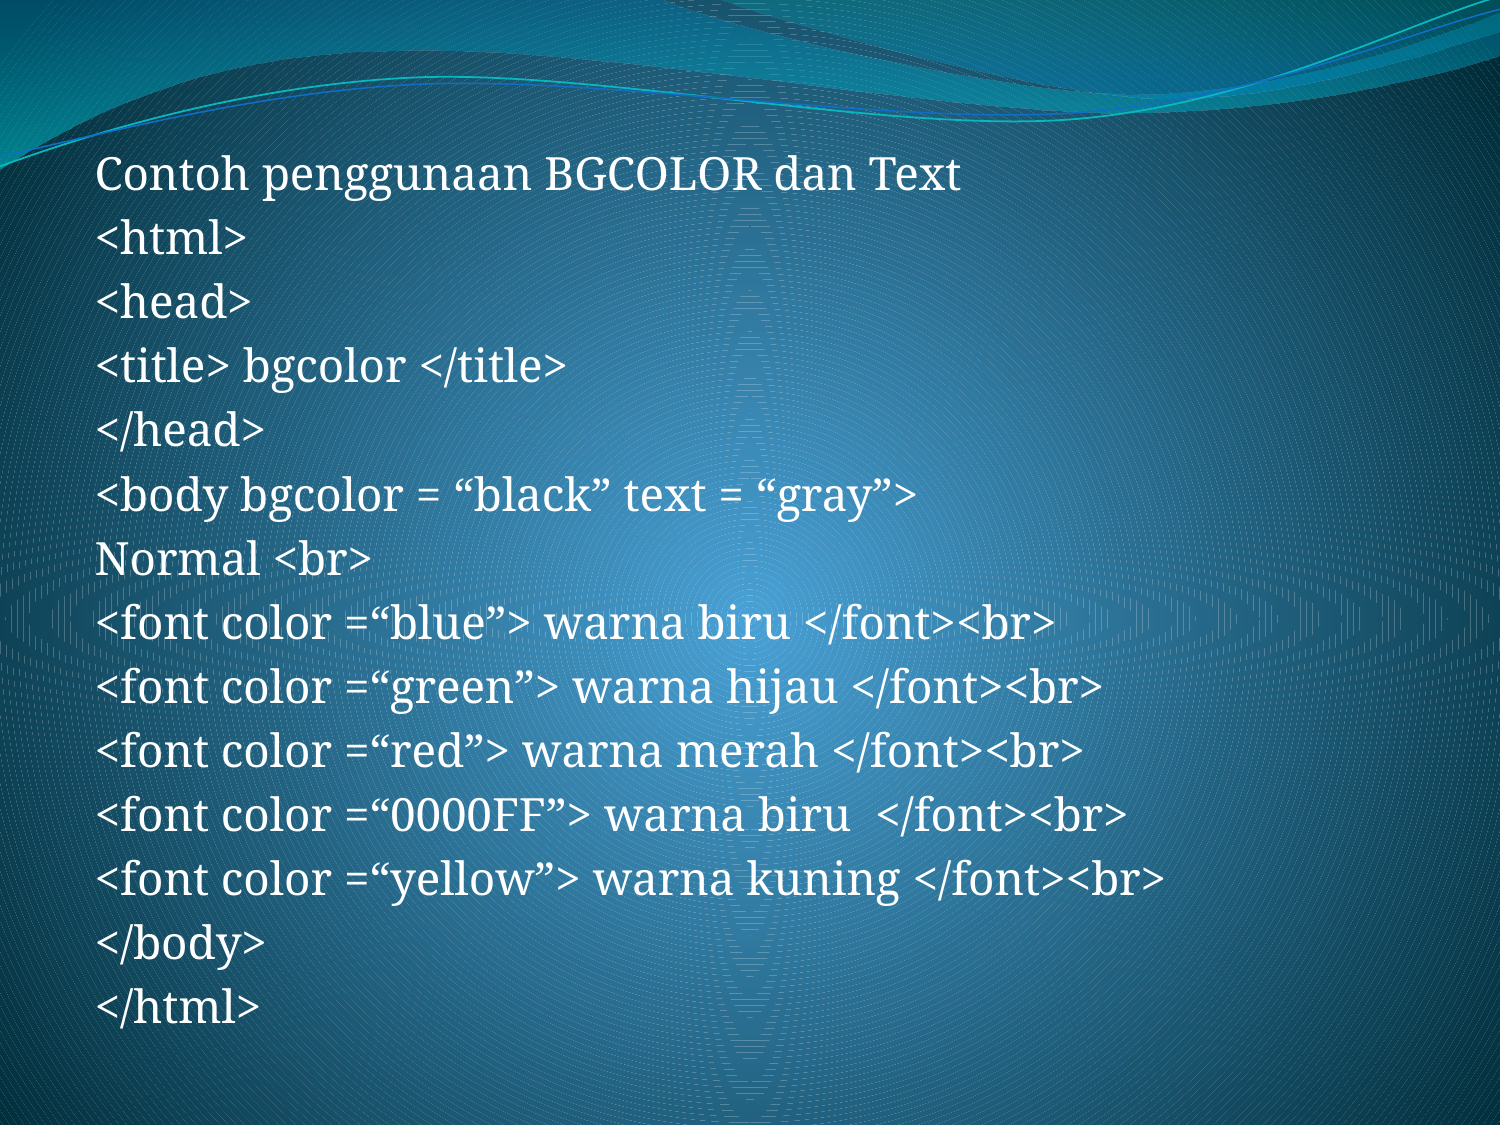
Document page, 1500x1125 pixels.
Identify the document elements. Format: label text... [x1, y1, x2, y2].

list Contoh penggunaan BGCOLOR dan Text <html> <head> <title> bgcolor </title> </head> <body bgcolor = “black” text = “gray”> Normal <br> <font color =“blue”> warna biru </font><br> <font color =“green”> warna hijau </font><br> <font color =“red”> warna merah </font><br> <font color =“0000FF”> warna biru </font><br> <font color =“yellow”> warna kuning </font><br> </body> </html> [86, 137, 1425, 1050]
